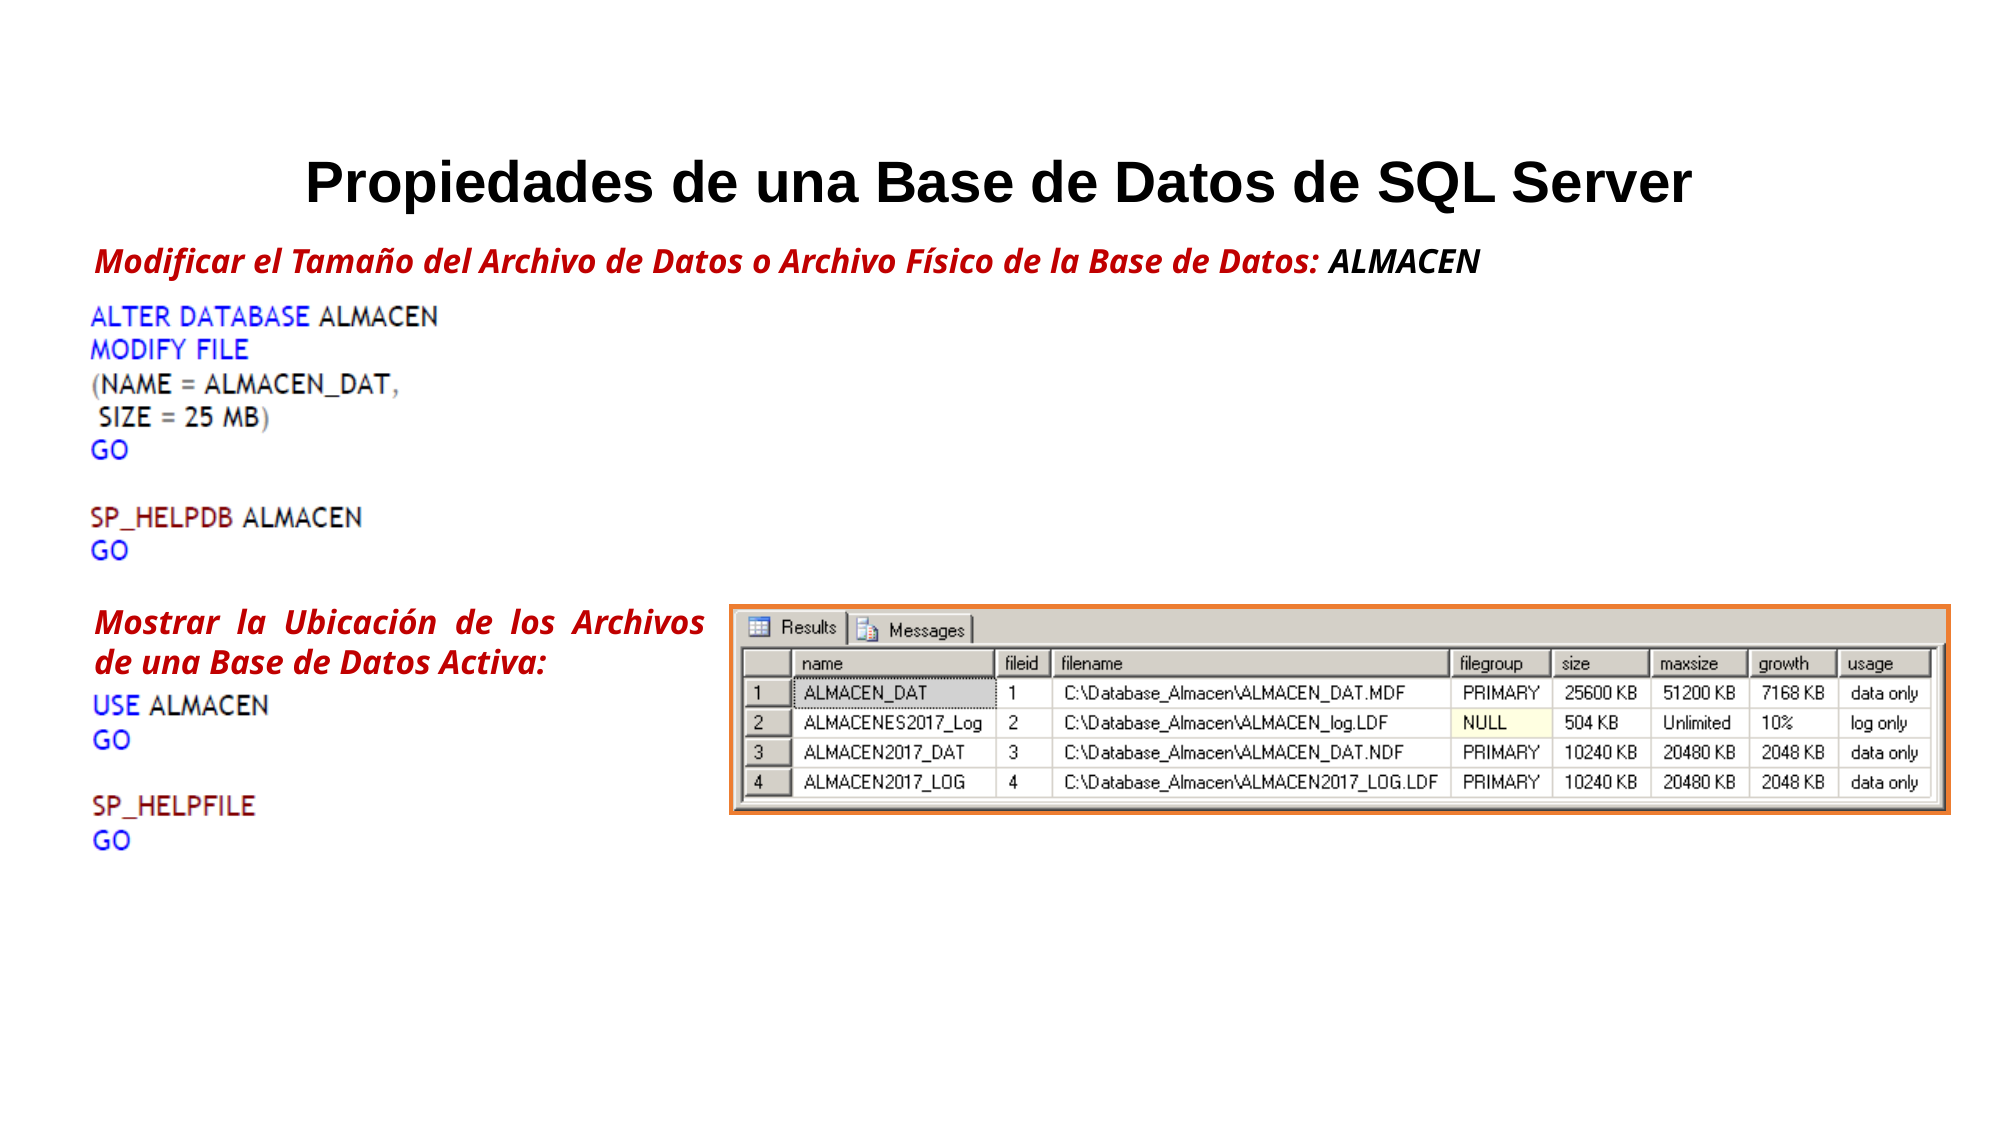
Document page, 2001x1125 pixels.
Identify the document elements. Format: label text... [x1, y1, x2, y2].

text_box Modificar el Tamaño del Archivo de Datos o Archivo Físico de la Base de Datos: ALMACEN [79, 233, 1911, 288]
picture [92, 692, 278, 860]
text_box Mostrar la Ubicación de los Archivos de una Base de Datos Activa: [79, 594, 721, 689]
picture [90, 303, 443, 570]
text_box Propiedades de una Base de Datos de SQL Server [0, 148, 2000, 214]
picture [733, 609, 1946, 811]
